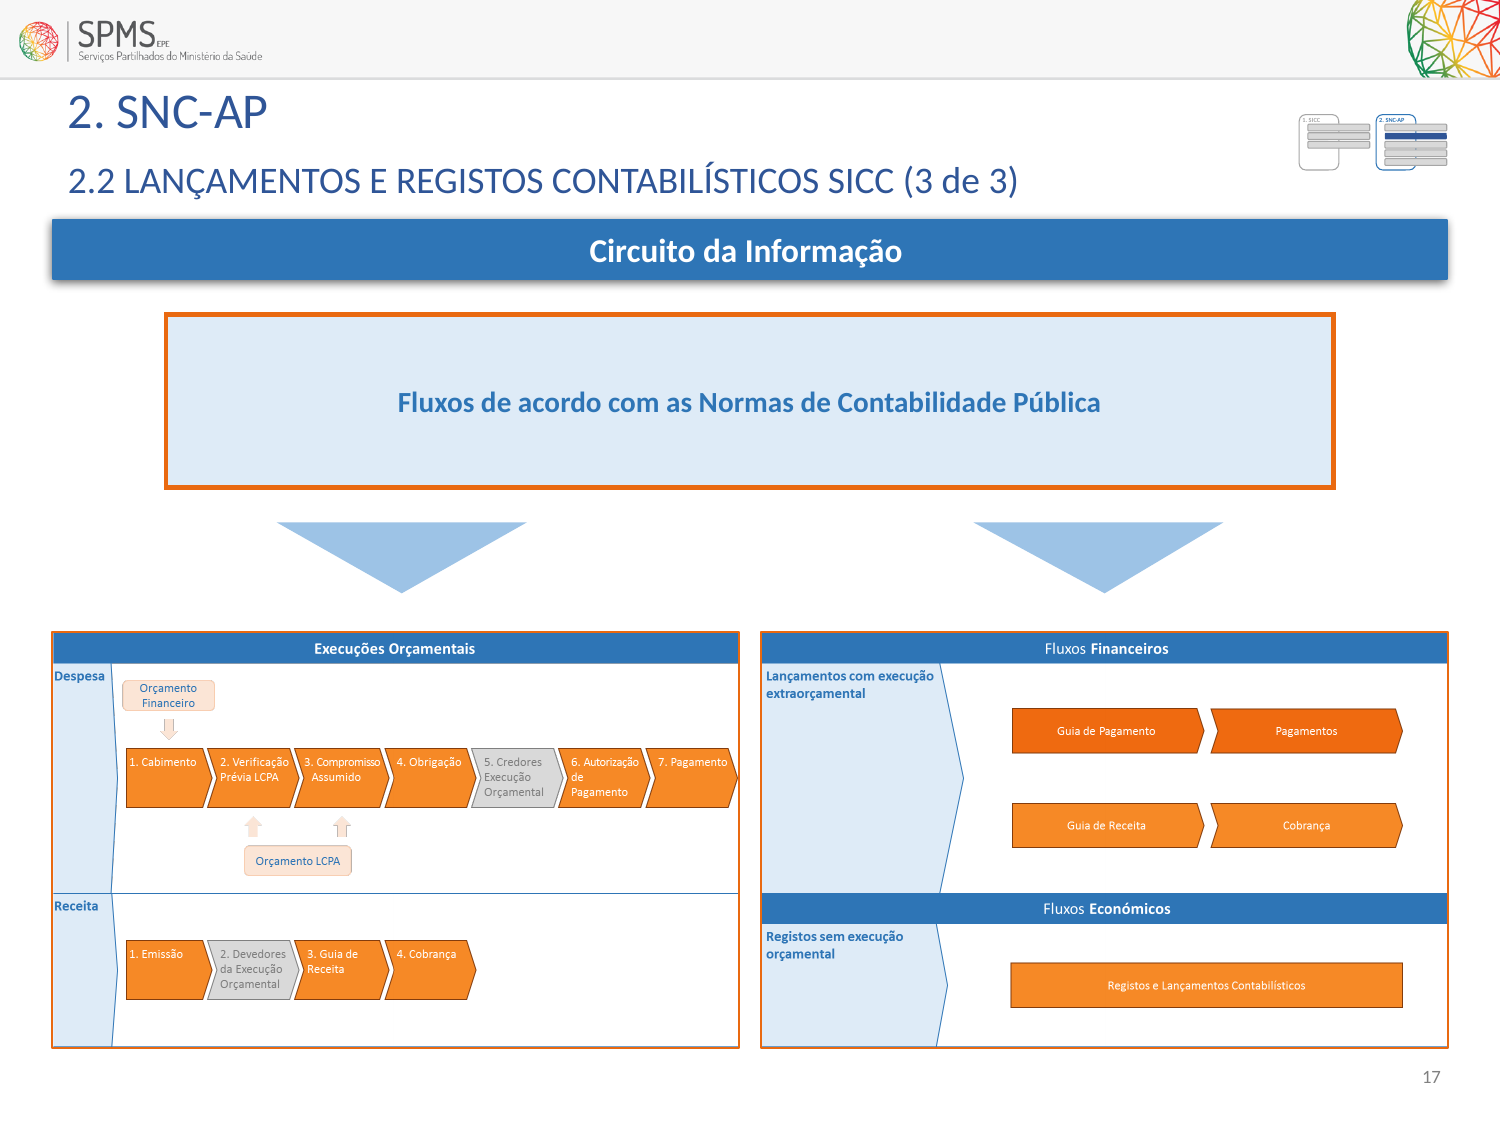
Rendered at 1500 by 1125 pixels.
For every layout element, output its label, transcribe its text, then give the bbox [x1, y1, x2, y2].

slide_number 17 [1387, 1049, 1447, 1106]
text_box 2. SNC-AP [52, 78, 1448, 139]
text_box [276, 521, 528, 595]
picture [0, 0, 1500, 80]
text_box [1299, 114, 1447, 170]
text_box [972, 521, 1228, 595]
text_box [53, 289, 1447, 1047]
text_box Circuito da Informação [53, 219, 1447, 279]
text_box 2.2 LANÇAMENTOS E REGISTOS CONTABILÍSTICOS SICC (3 de 3) [52, 148, 1448, 209]
picture [761, 633, 1448, 1047]
picture [53, 633, 739, 1047]
text_box Fluxos de acordo com as Normas de Contabilidade Pública [165, 313, 1335, 488]
